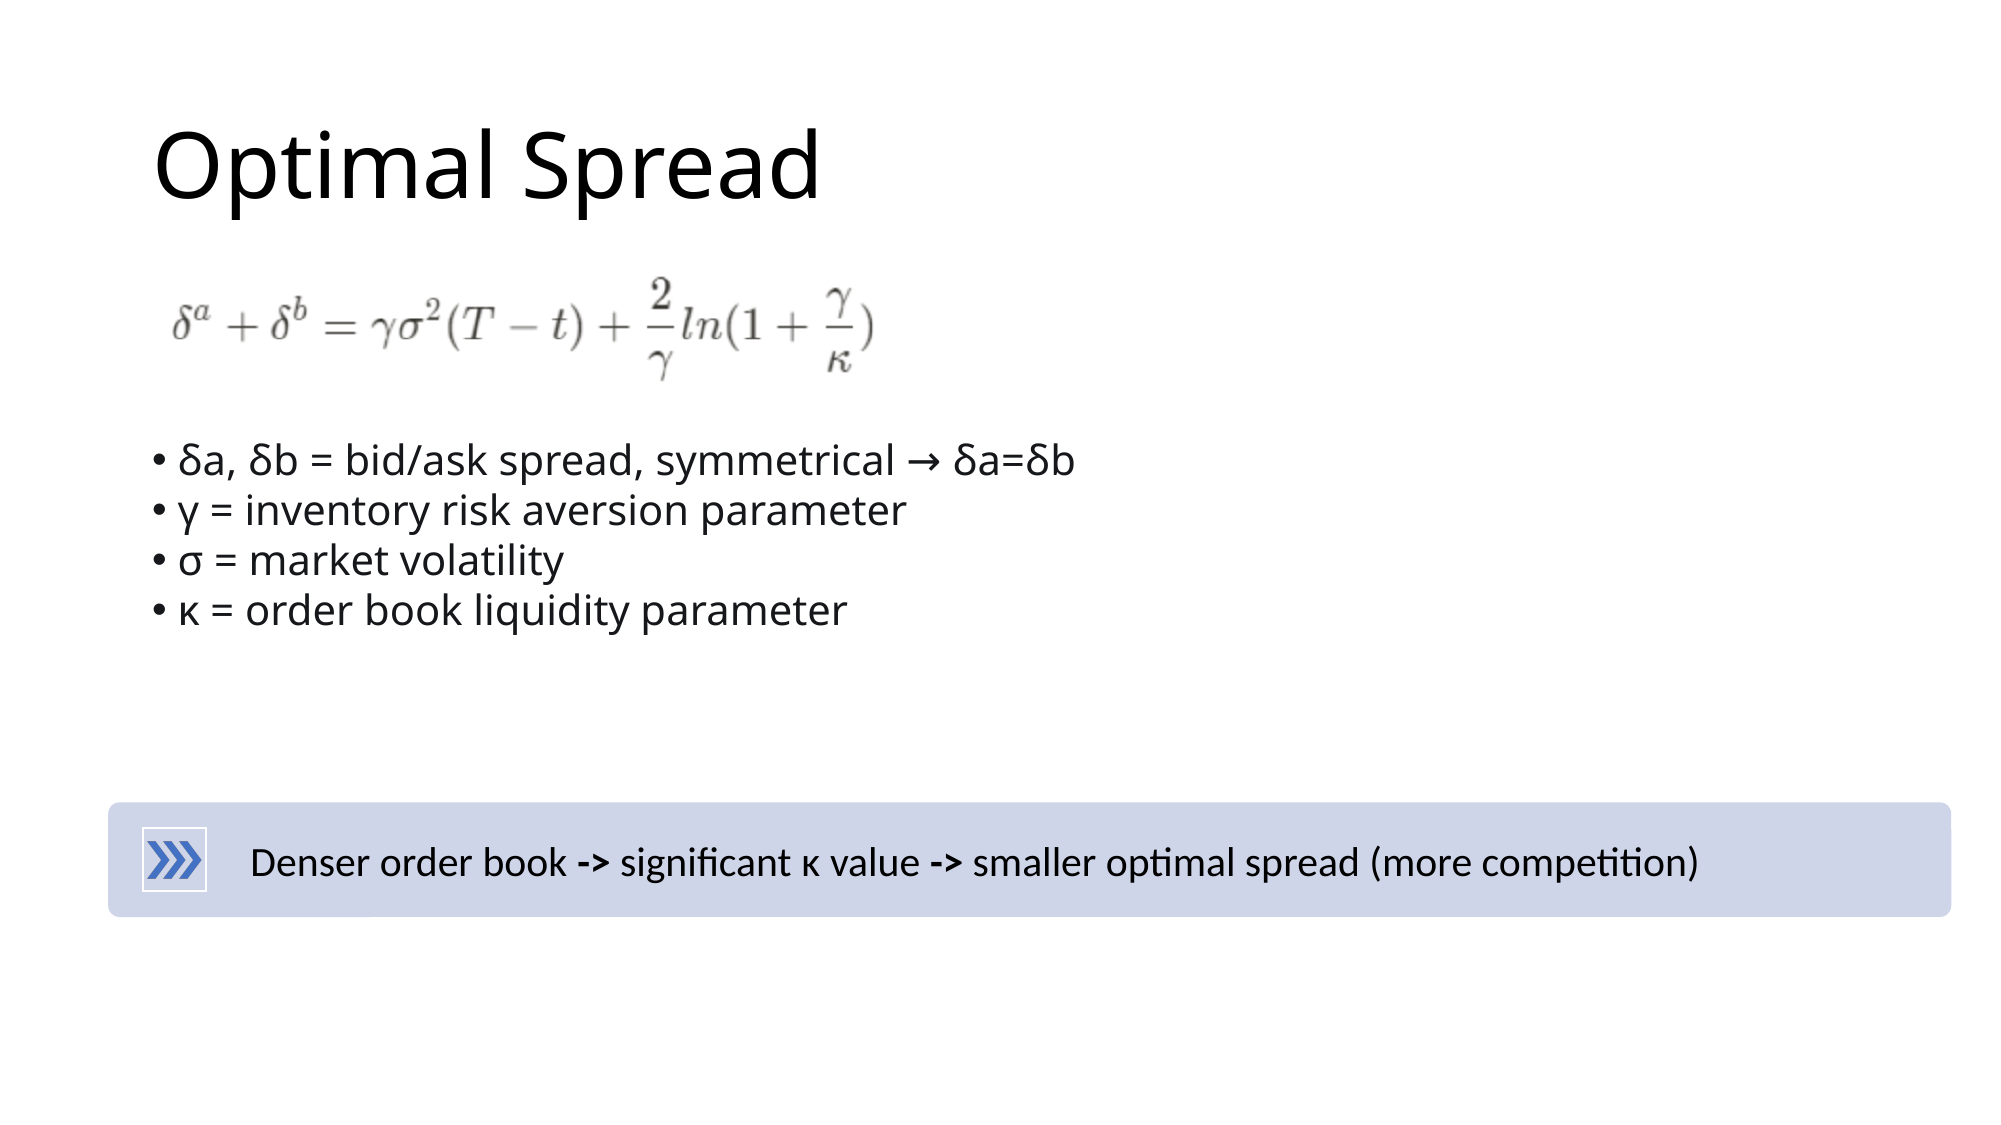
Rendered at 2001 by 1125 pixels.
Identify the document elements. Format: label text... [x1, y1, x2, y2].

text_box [109, 667, 1953, 1052]
title Optimal Spread [137, 59, 1863, 278]
text_box δa, δb = bid/ask spread, symmetrical → δa=δb γ = inventory risk aversion parameter σ = market volatility κ = order book liquidity parameter [137, 426, 1902, 642]
picture [137, 223, 910, 415]
